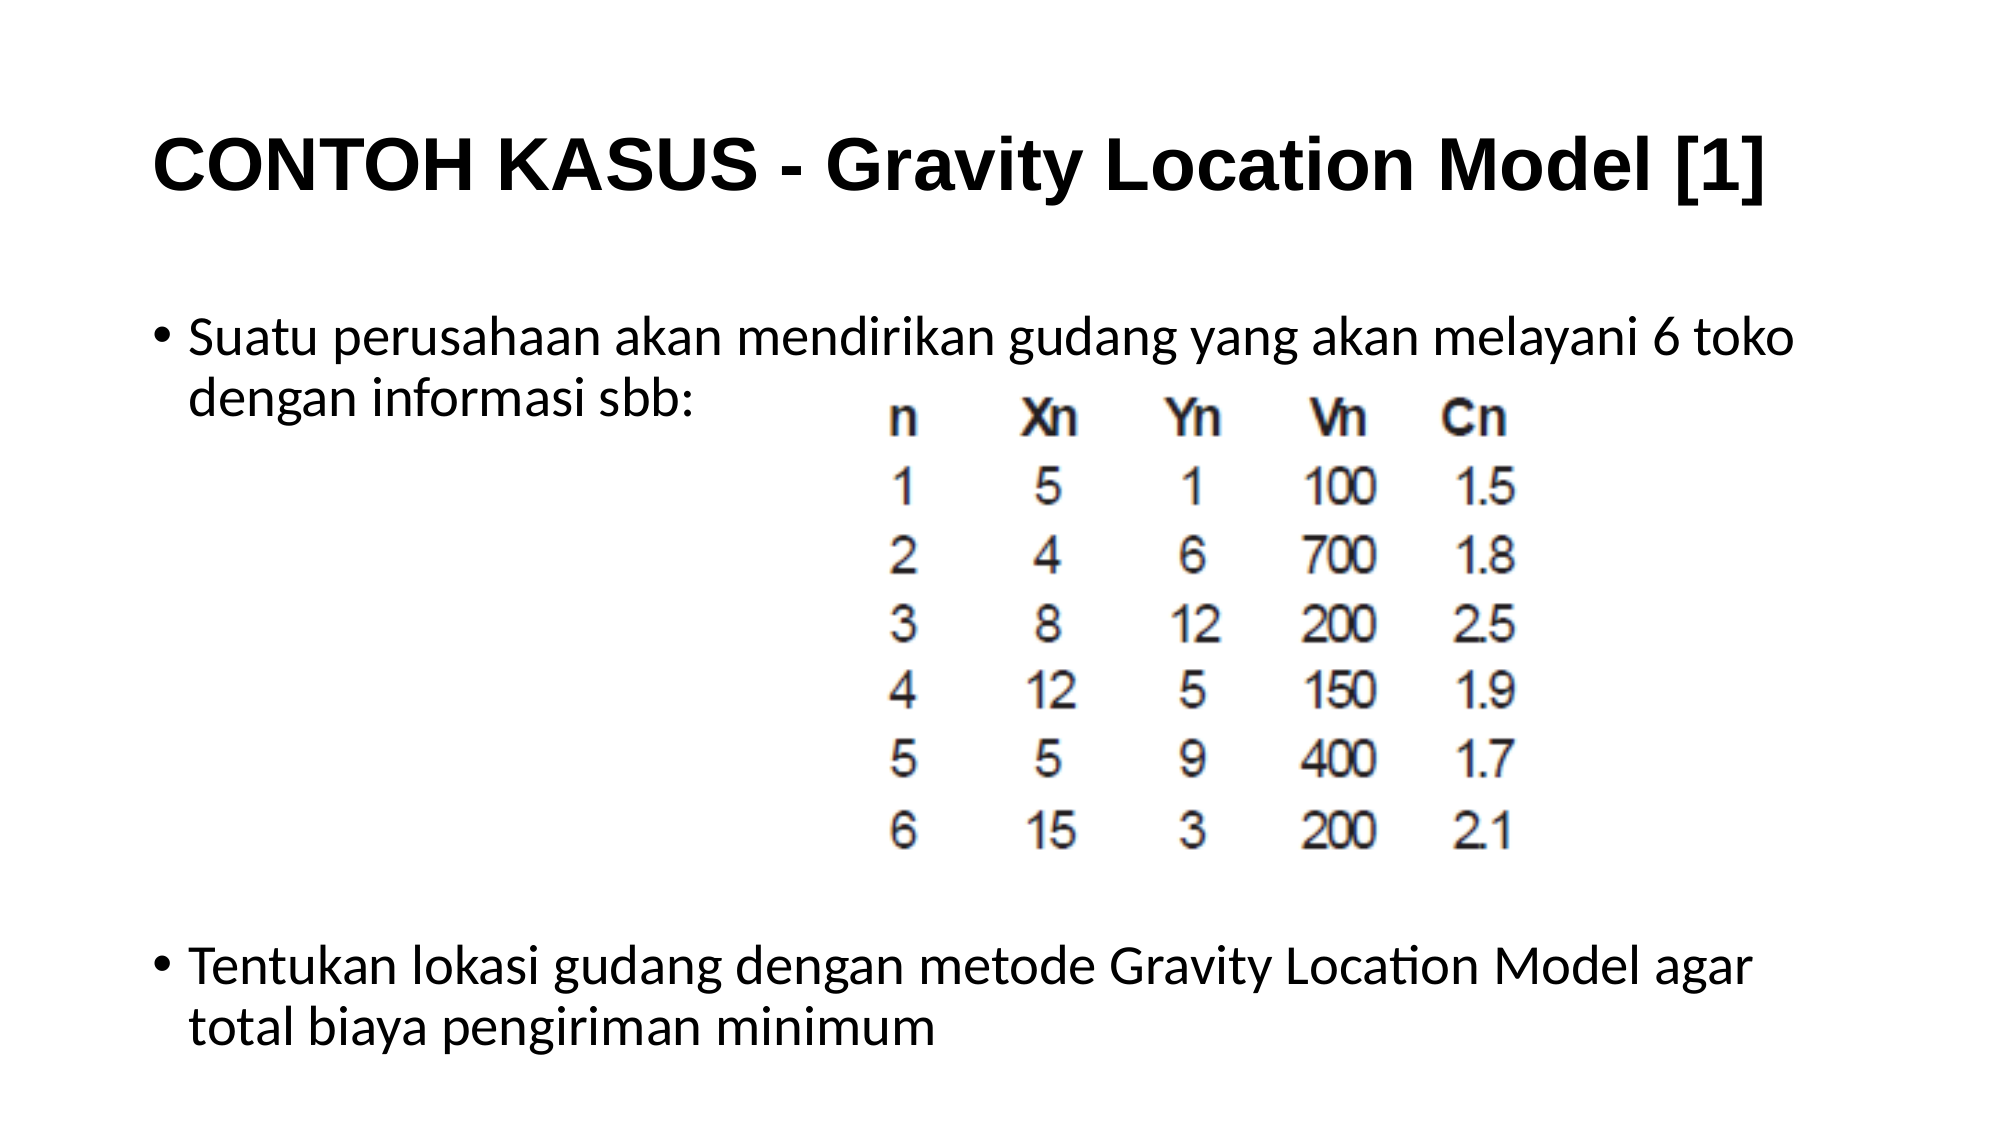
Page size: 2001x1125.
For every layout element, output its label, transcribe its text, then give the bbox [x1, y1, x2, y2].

list Suatu perusahaan akan mendirikan gudang yang akan melayani 6 toko dengan informasi sbb: Tentukan lokasi gudang dengan metode Gravity Location Model agar total biaya pengiriman minimum [137, 299, 1863, 1070]
picture [869, 379, 1537, 866]
title CONTOH KASUS - Gravity Location Model [1] [137, 57, 1863, 275]
